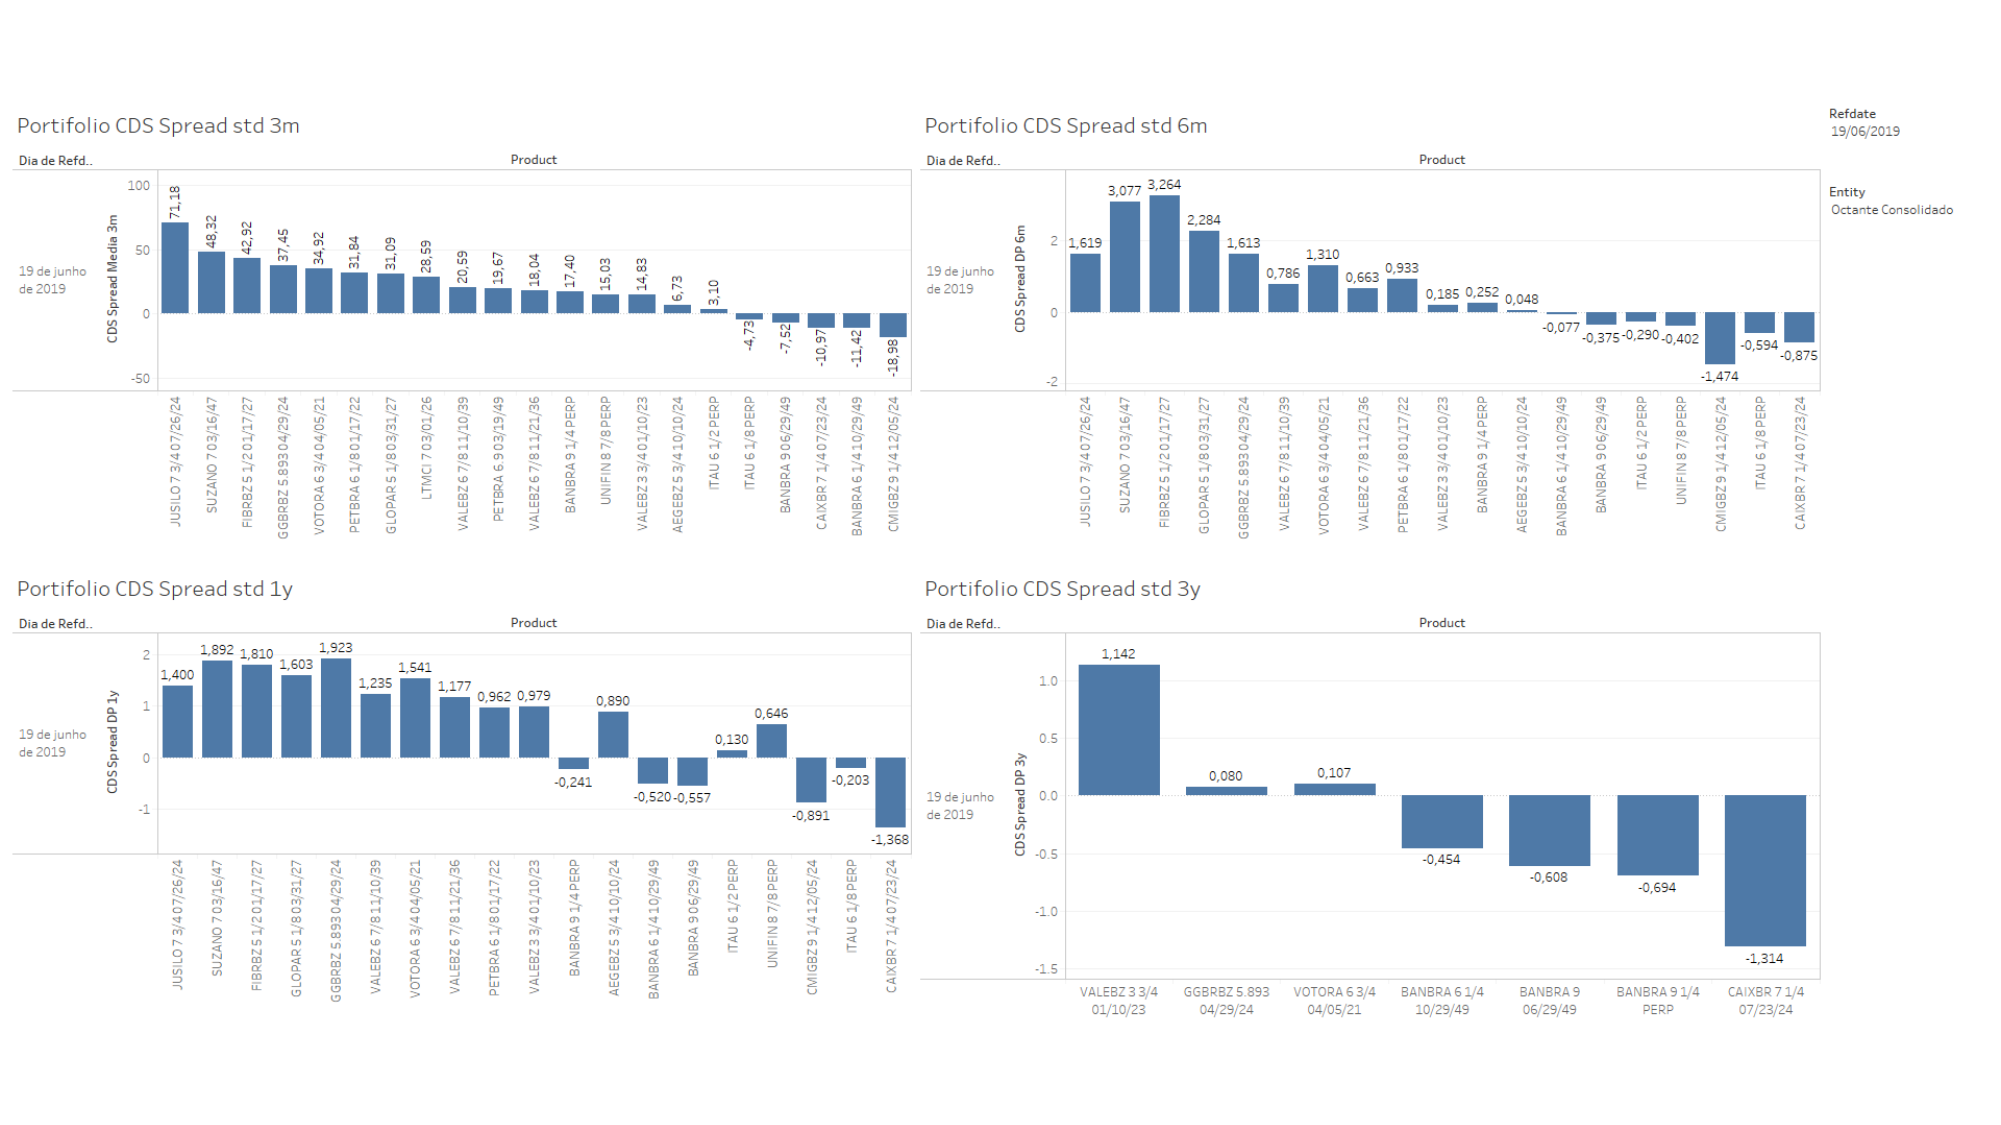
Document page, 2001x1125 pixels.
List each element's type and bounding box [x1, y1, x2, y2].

picture [0, 91, 2000, 1034]
